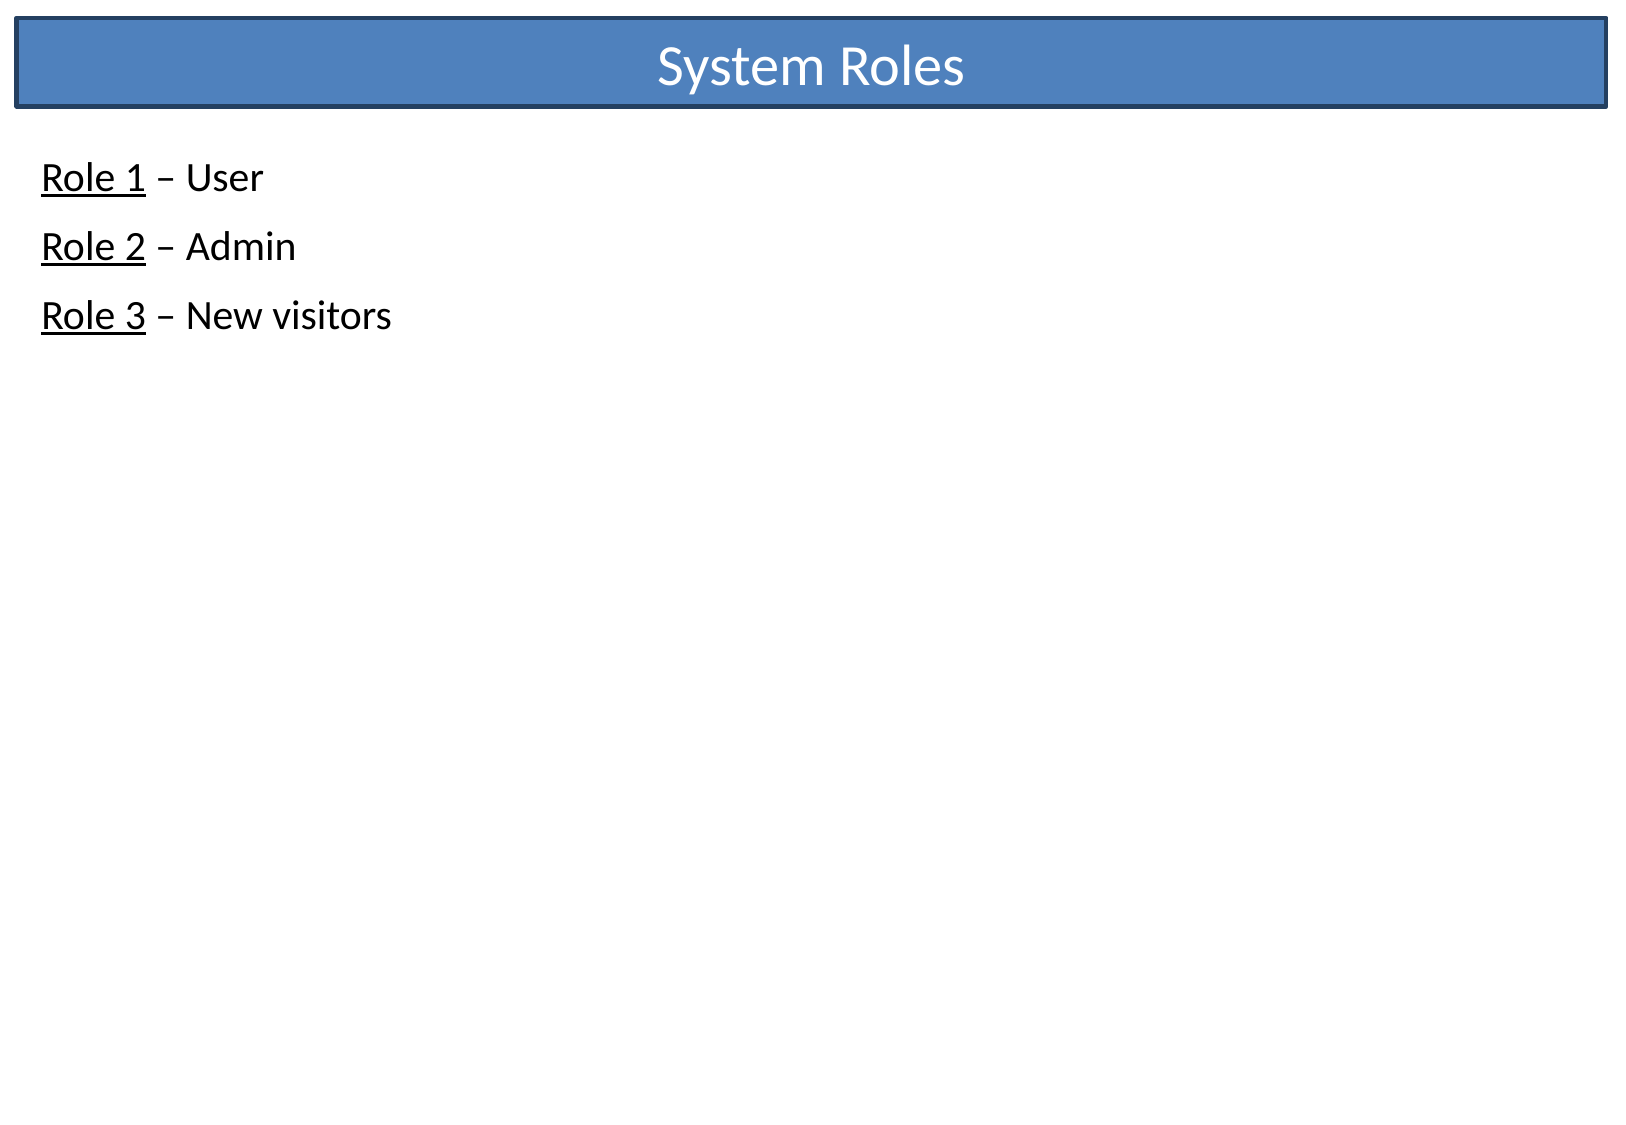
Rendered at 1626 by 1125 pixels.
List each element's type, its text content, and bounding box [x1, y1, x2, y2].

list Role 1 – User Role 2 – Admin Role 3 – New visitors [26, 142, 1599, 1005]
text_box System Roles [16, 17, 1607, 107]
